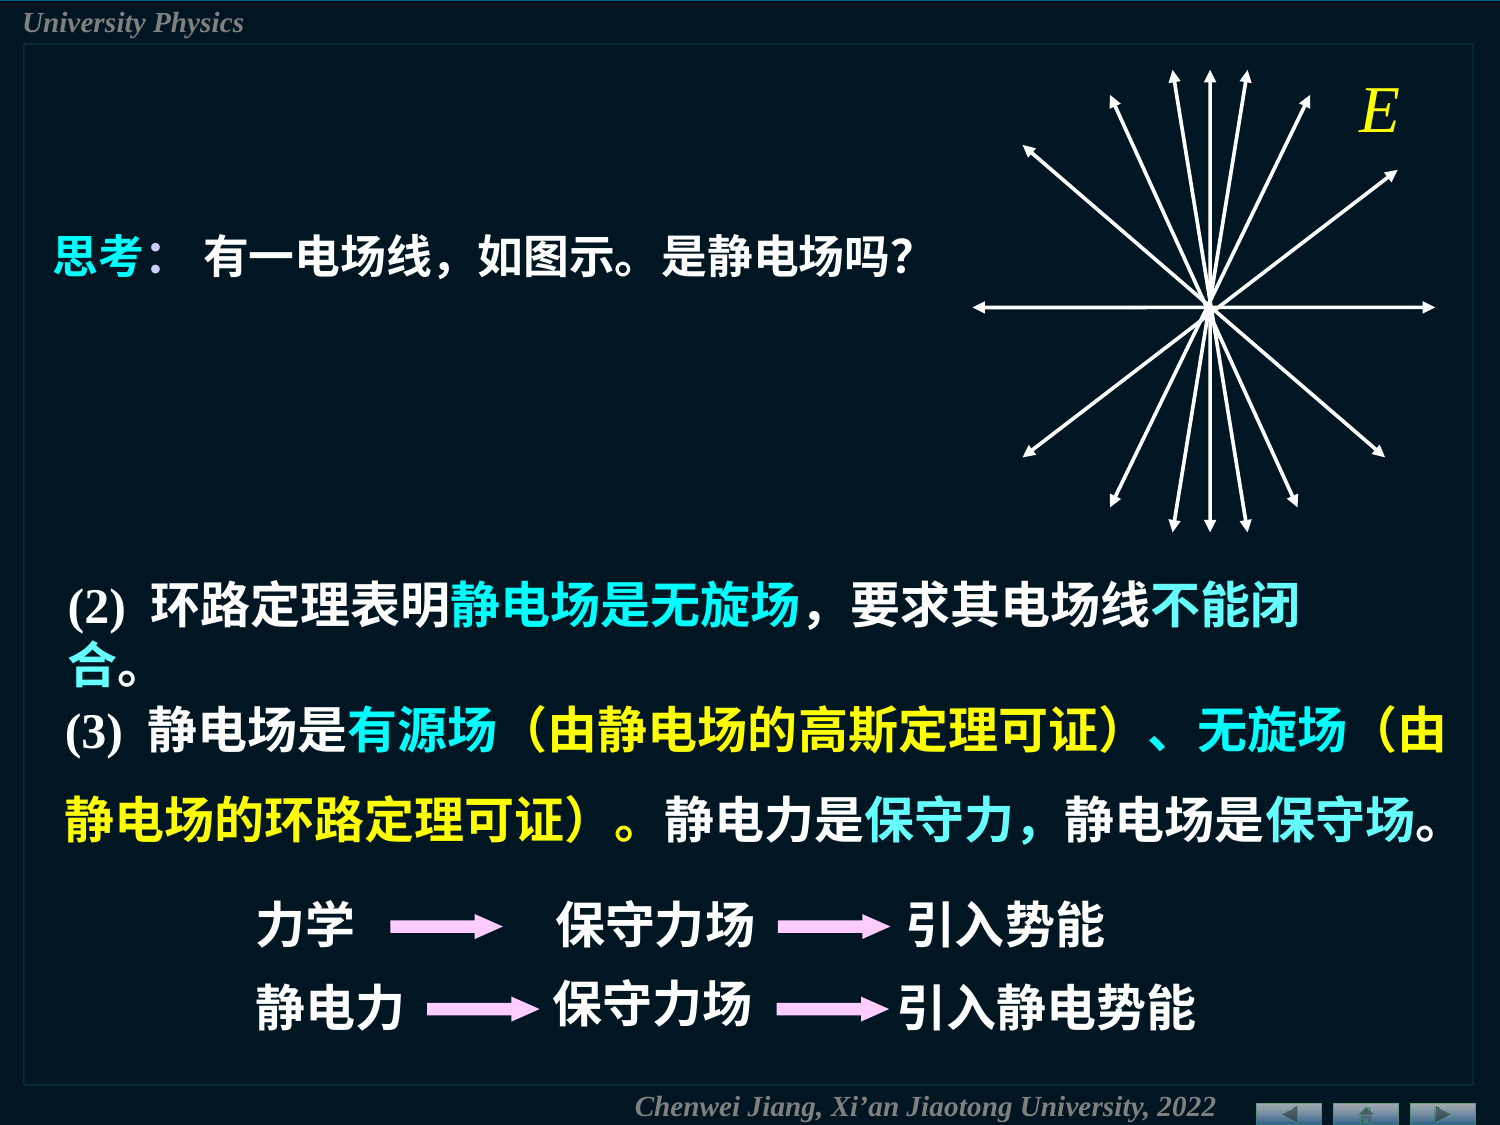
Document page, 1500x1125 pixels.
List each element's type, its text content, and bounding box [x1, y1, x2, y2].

text_box 是静电场吗？ [647, 219, 967, 290]
text_box (3) 静电场是有源场（由静电场的高斯定理可证）、无旋场（由静电场的环路定理可证）。静电力是保守力，静电场是保守场。 [50, 661, 1491, 856]
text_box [1347, 54, 1412, 140]
text_box 保守力场 [540, 886, 799, 961]
text_box (2) 环路定理表明静电场是无旋场，要求其电场线不能闭合。 [52, 566, 1412, 661]
text_box [777, 914, 891, 940]
text_box 引入势能 [890, 886, 1249, 961]
text_box 保守力场 [537, 964, 787, 1040]
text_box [972, 69, 1436, 533]
text_box 静电力 [240, 968, 421, 1044]
text_box 思考： [38, 219, 188, 290]
text_box [427, 996, 540, 1022]
text_box [390, 914, 503, 940]
text_box 力学 [240, 886, 437, 961]
text_box 有一电场线，如图示。 [188, 219, 647, 290]
text_box 引入静电势能 [881, 968, 1315, 1044]
text_box [776, 996, 890, 1022]
